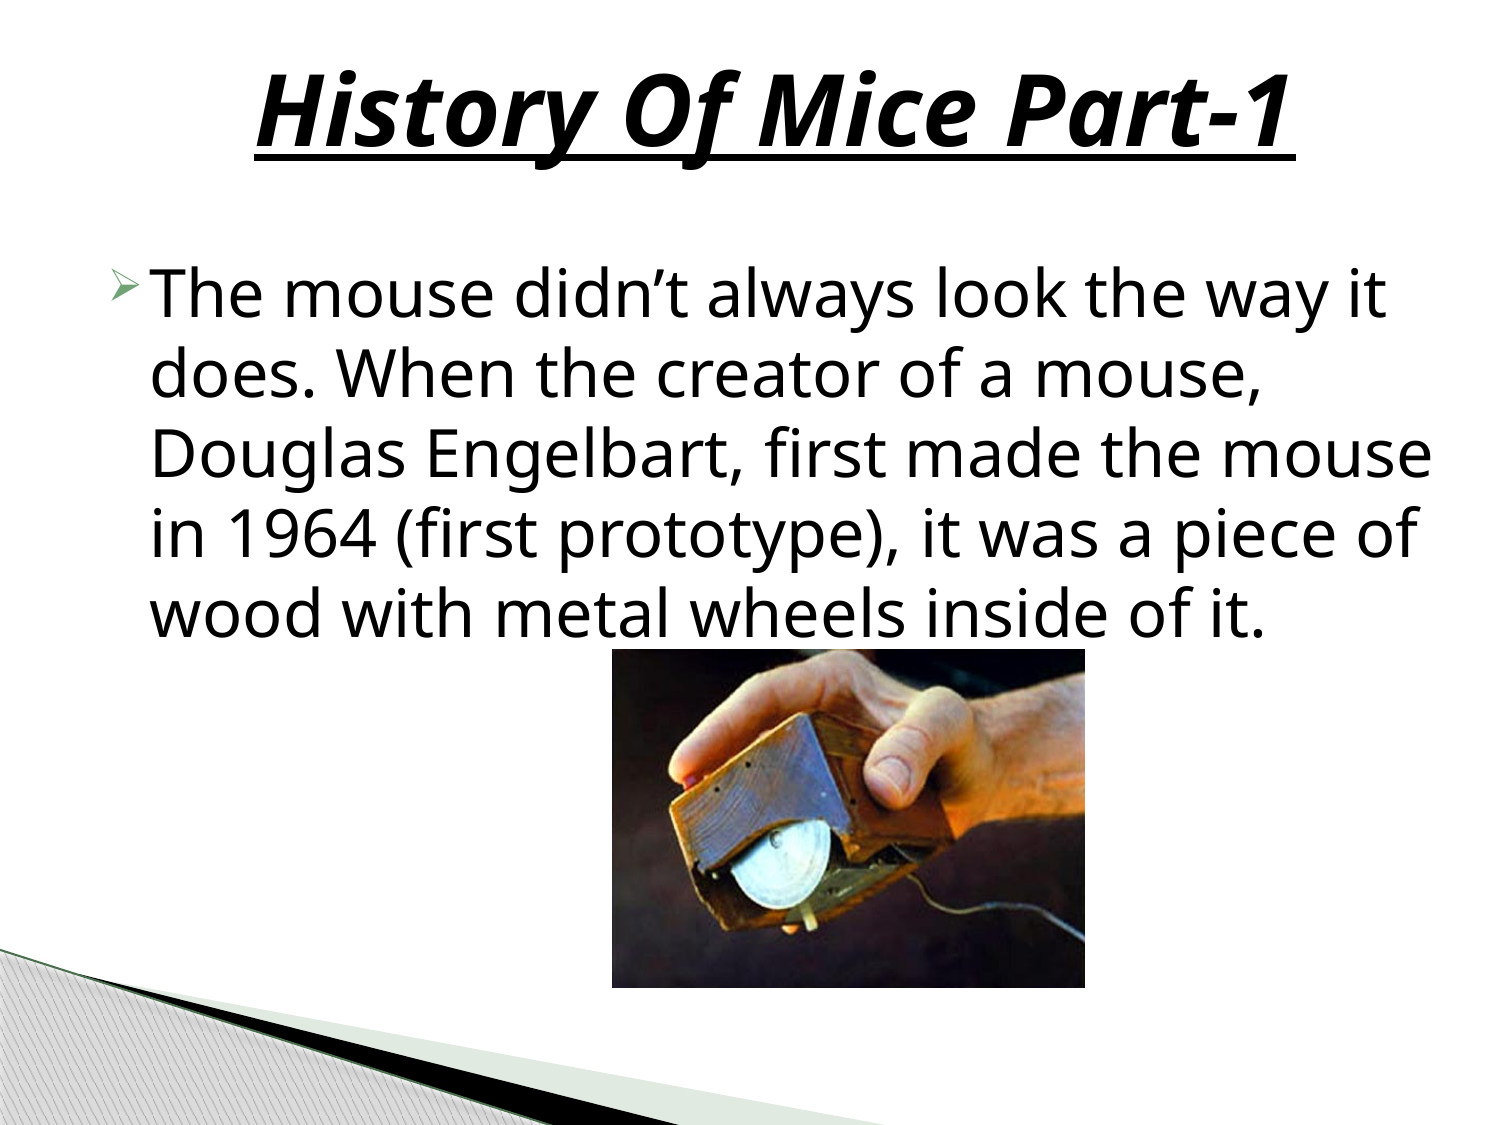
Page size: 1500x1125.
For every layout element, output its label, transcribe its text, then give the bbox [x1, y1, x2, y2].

list The mouse didn’t always look the way it does. When the creator of a mouse, Douglas Engelbart, first made the mouse in 1964 (first prototype), it was a piece of wood with metal wheels inside of it. [75, 243, 1500, 986]
picture [612, 649, 1085, 988]
text_box History Of Mice Part-1 [99, 12, 1450, 200]
